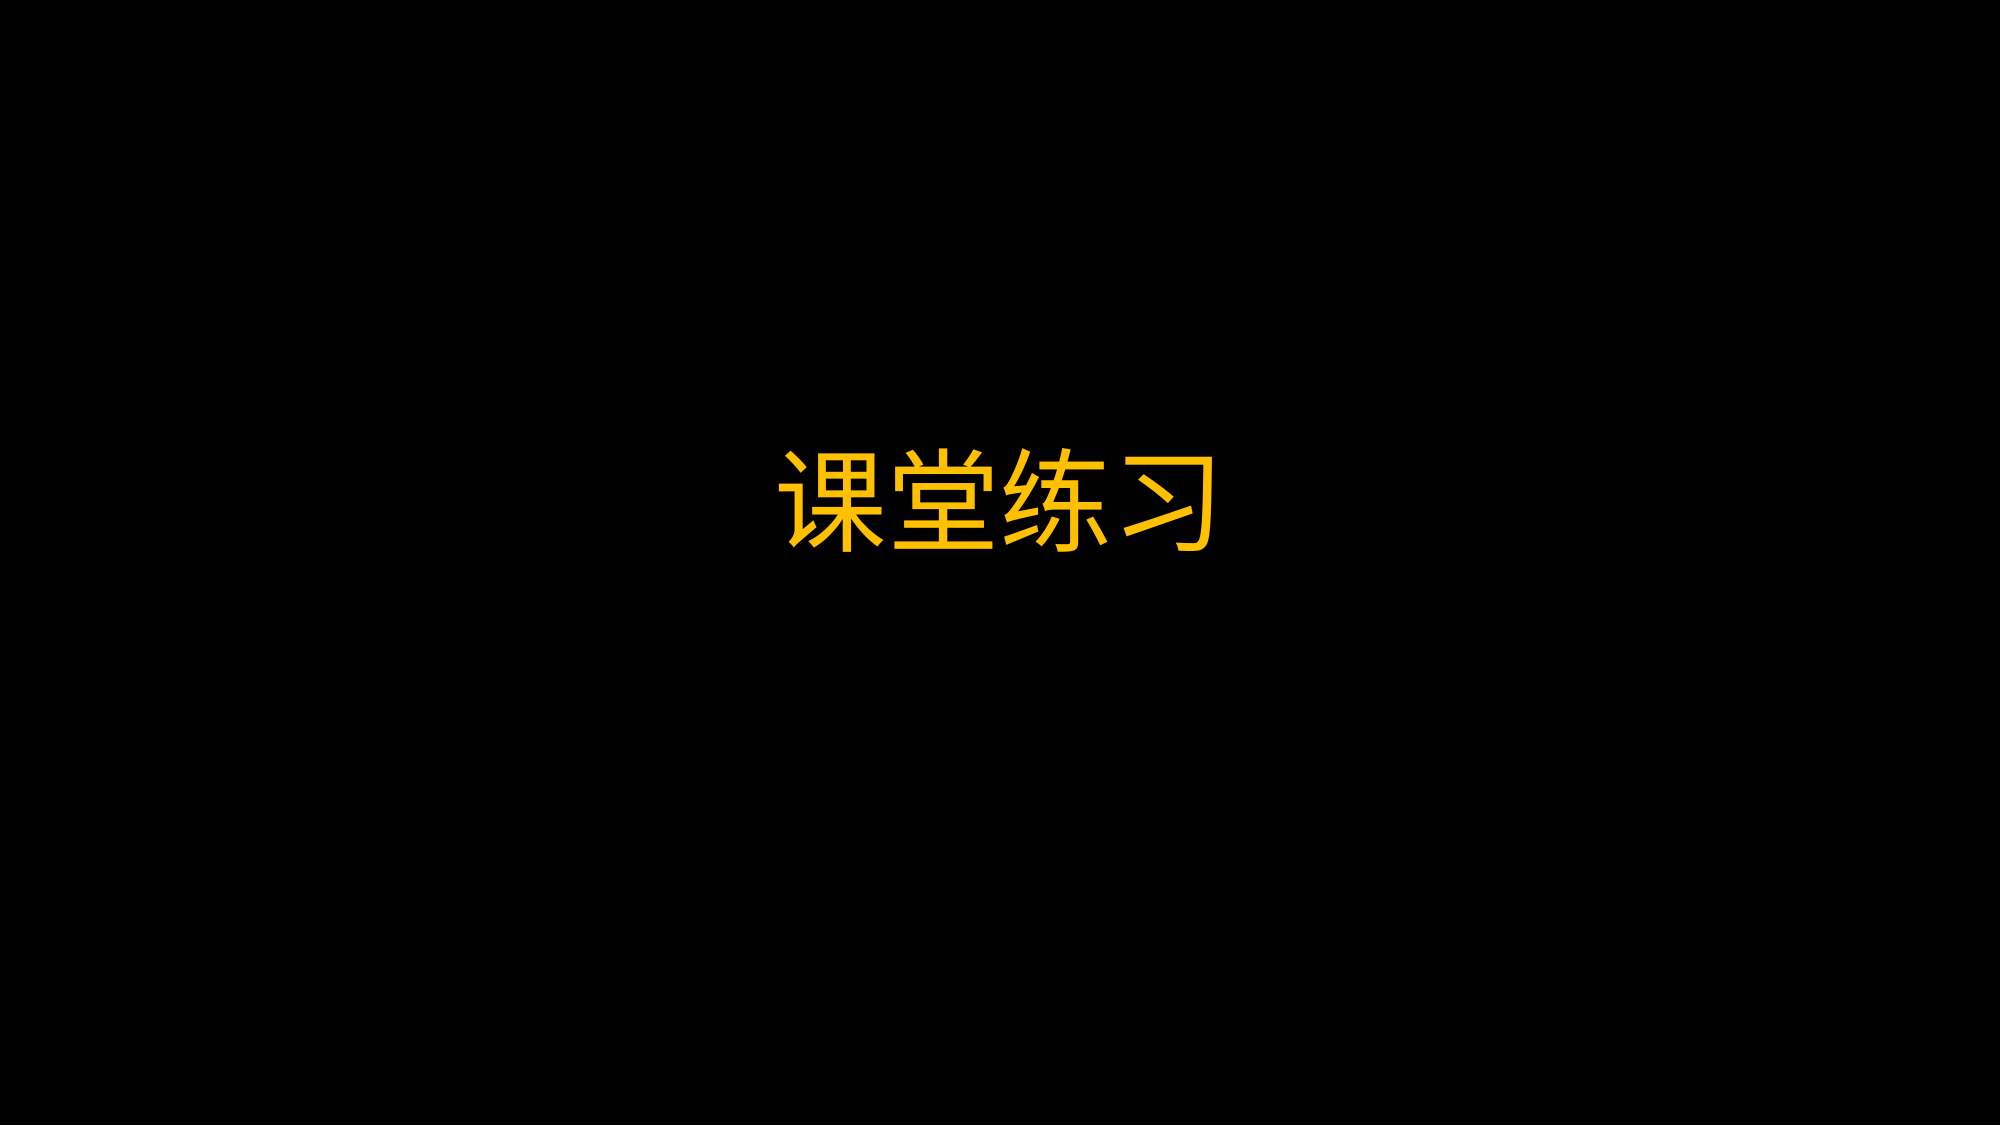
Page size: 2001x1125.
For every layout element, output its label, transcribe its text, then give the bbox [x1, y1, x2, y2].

title 课堂练习 [490, 403, 1510, 611]
